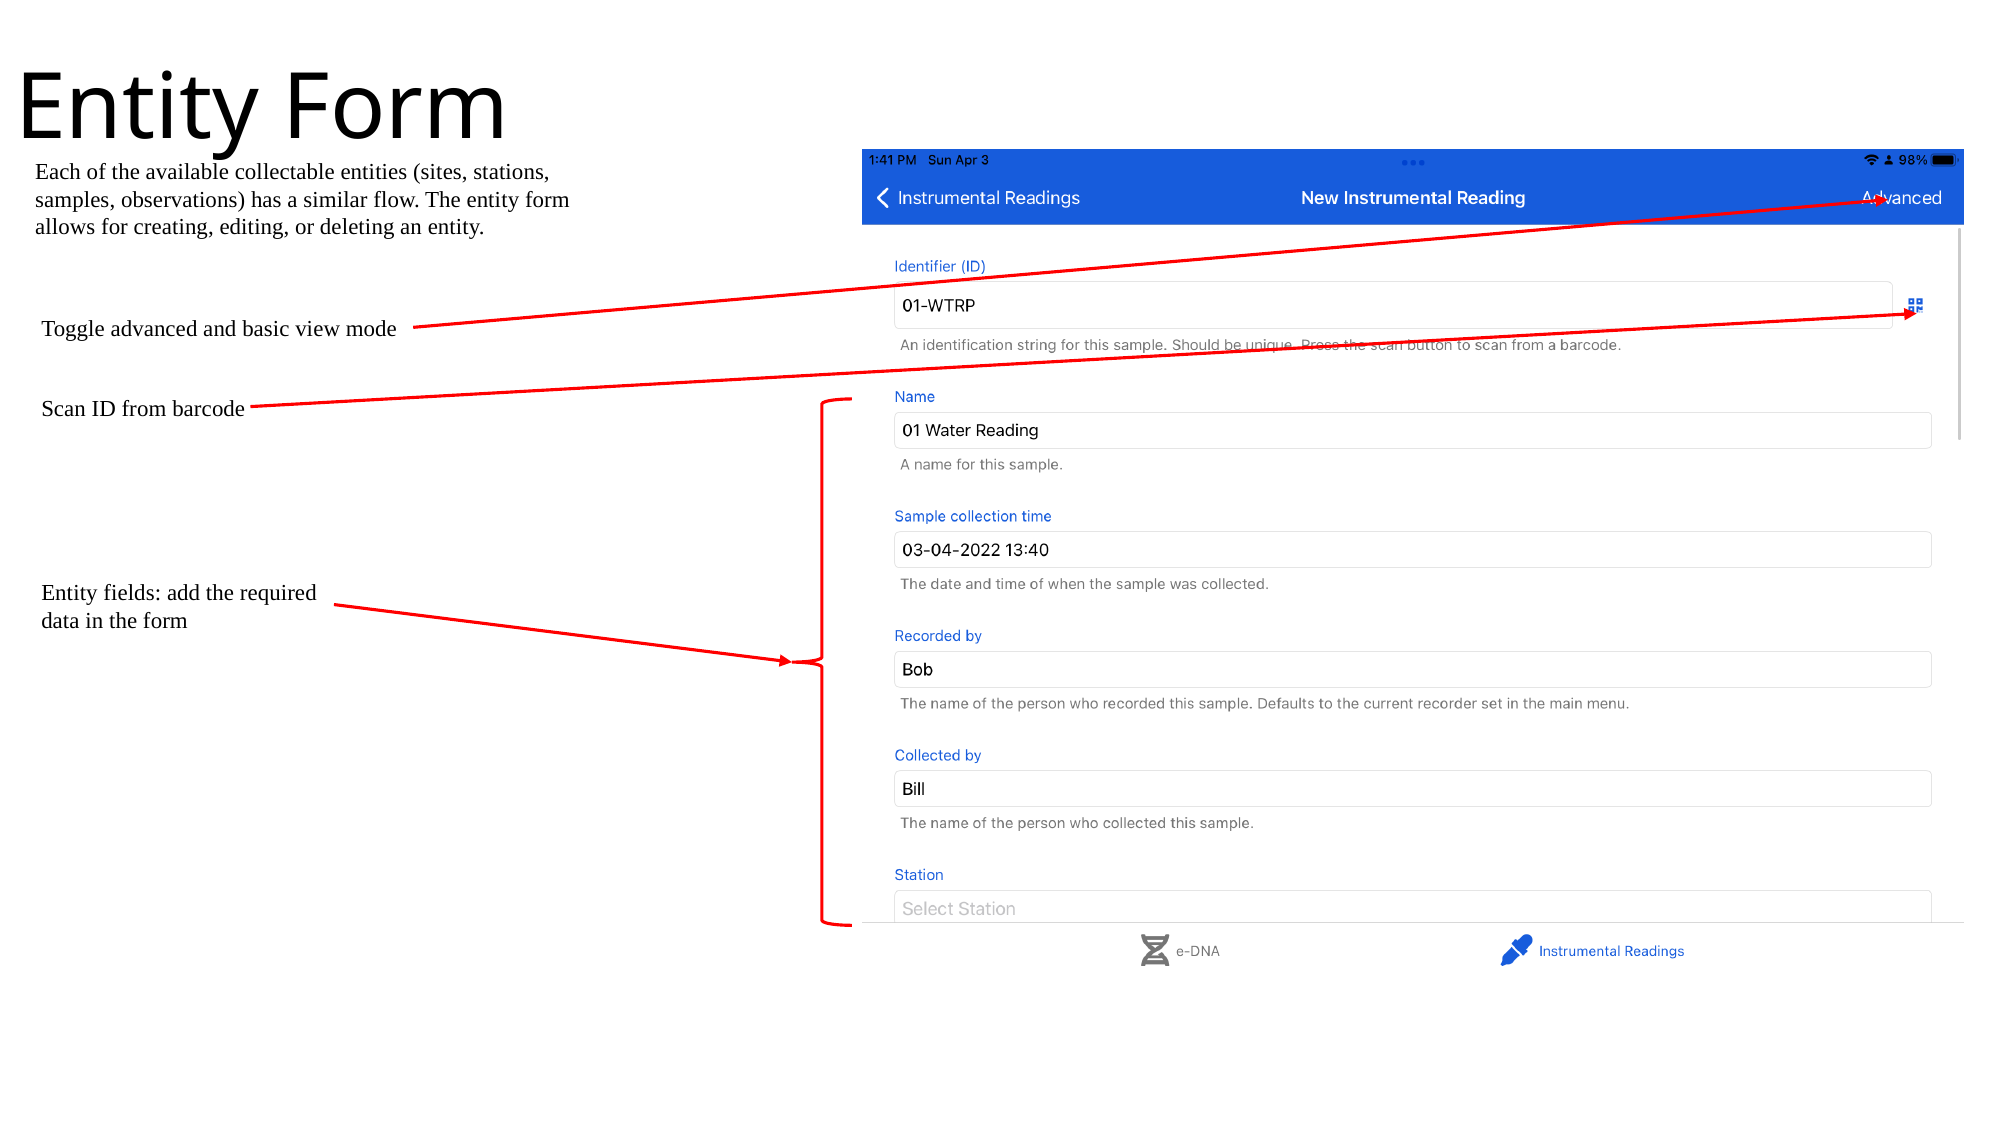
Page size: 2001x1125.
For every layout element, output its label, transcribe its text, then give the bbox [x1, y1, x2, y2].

text_box Entity fields: add the required data in the form [26, 570, 372, 641]
text_box Toggle advanced and basic view mode [26, 305, 413, 349]
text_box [333, 604, 792, 663]
title Entity Form [0, 0, 1725, 218]
text_box Scan ID from barcode [26, 386, 475, 429]
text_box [250, 313, 1917, 407]
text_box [413, 199, 1889, 313]
text_box Each of the available collectable entities (sites, stations, samples, observations) has a similar flow. The entity form allows for creating, editing, or deleting an entity. [20, 149, 624, 247]
picture [862, 149, 1964, 976]
text_box [791, 407, 852, 927]
